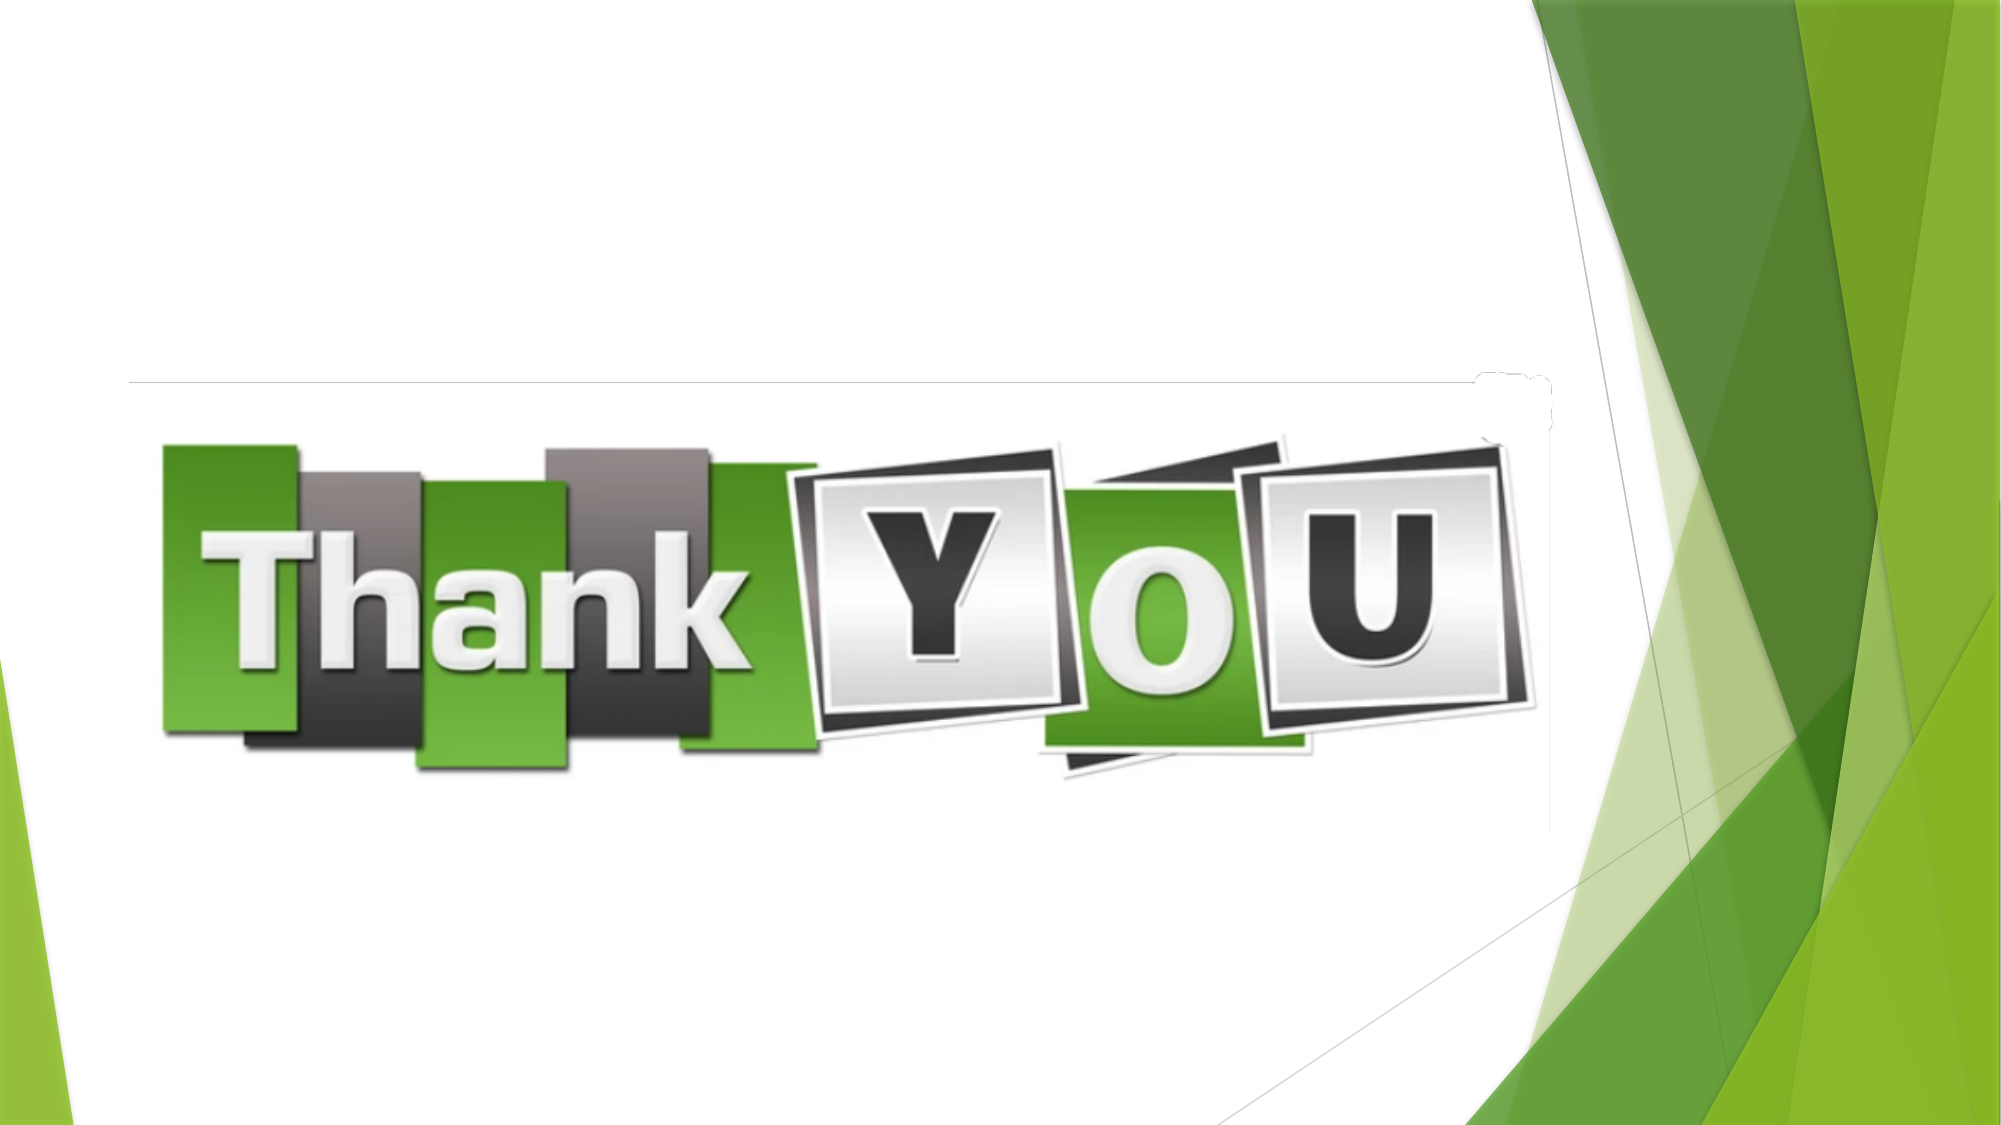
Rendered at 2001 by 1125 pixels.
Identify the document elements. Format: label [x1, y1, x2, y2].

picture [129, 370, 1556, 833]
